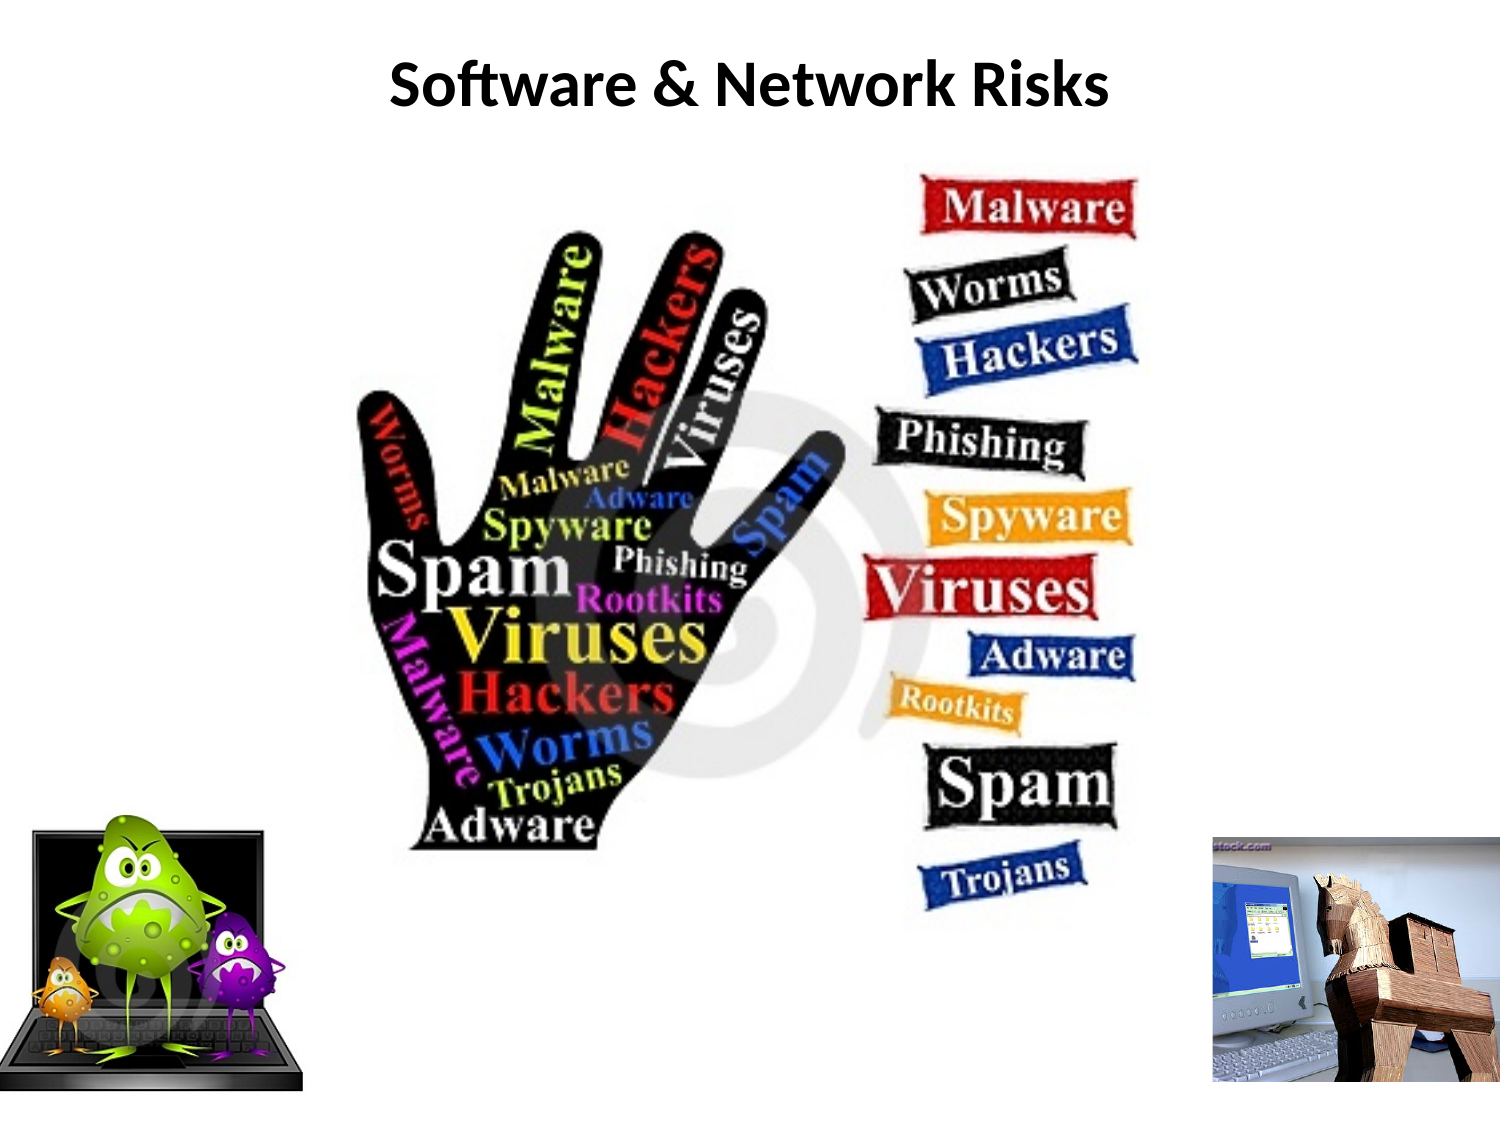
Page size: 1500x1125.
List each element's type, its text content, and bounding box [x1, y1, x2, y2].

title Software & Network Risks [49, 0, 1451, 174]
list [349, 162, 1151, 963]
picture [1212, 837, 1500, 1082]
picture [0, 787, 313, 1125]
